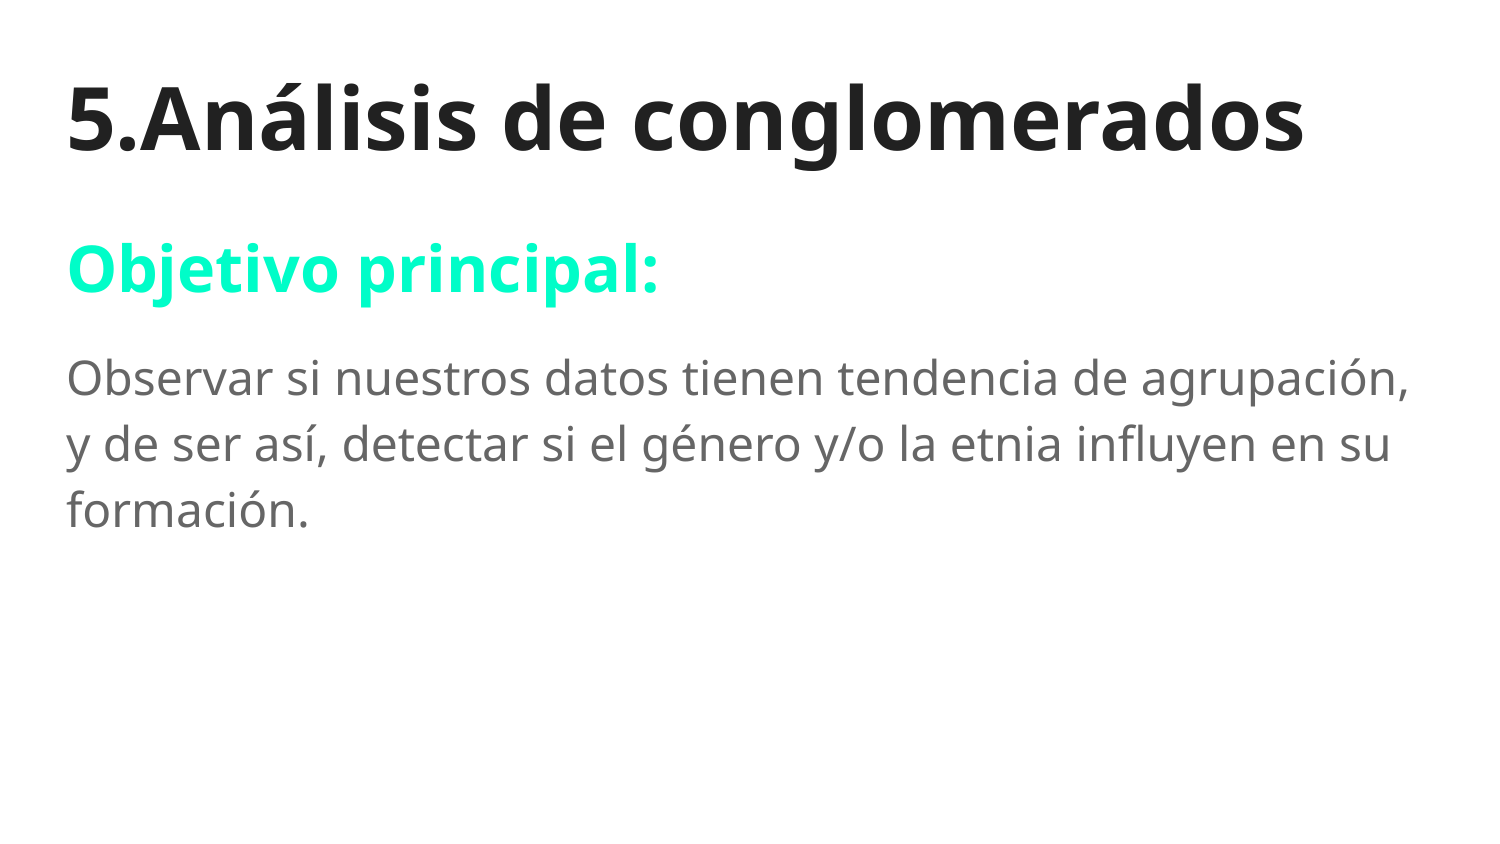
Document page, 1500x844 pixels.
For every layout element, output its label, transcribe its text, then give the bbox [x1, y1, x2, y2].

list Objetivo principal: Observar si nuestros datos tienen tendencia de agrupación, y de ser así, detectar si el género y/o la etnia influyen en su formación. [51, 201, 1449, 800]
title 5.Análisis de conglomerados [51, 48, 1449, 180]
